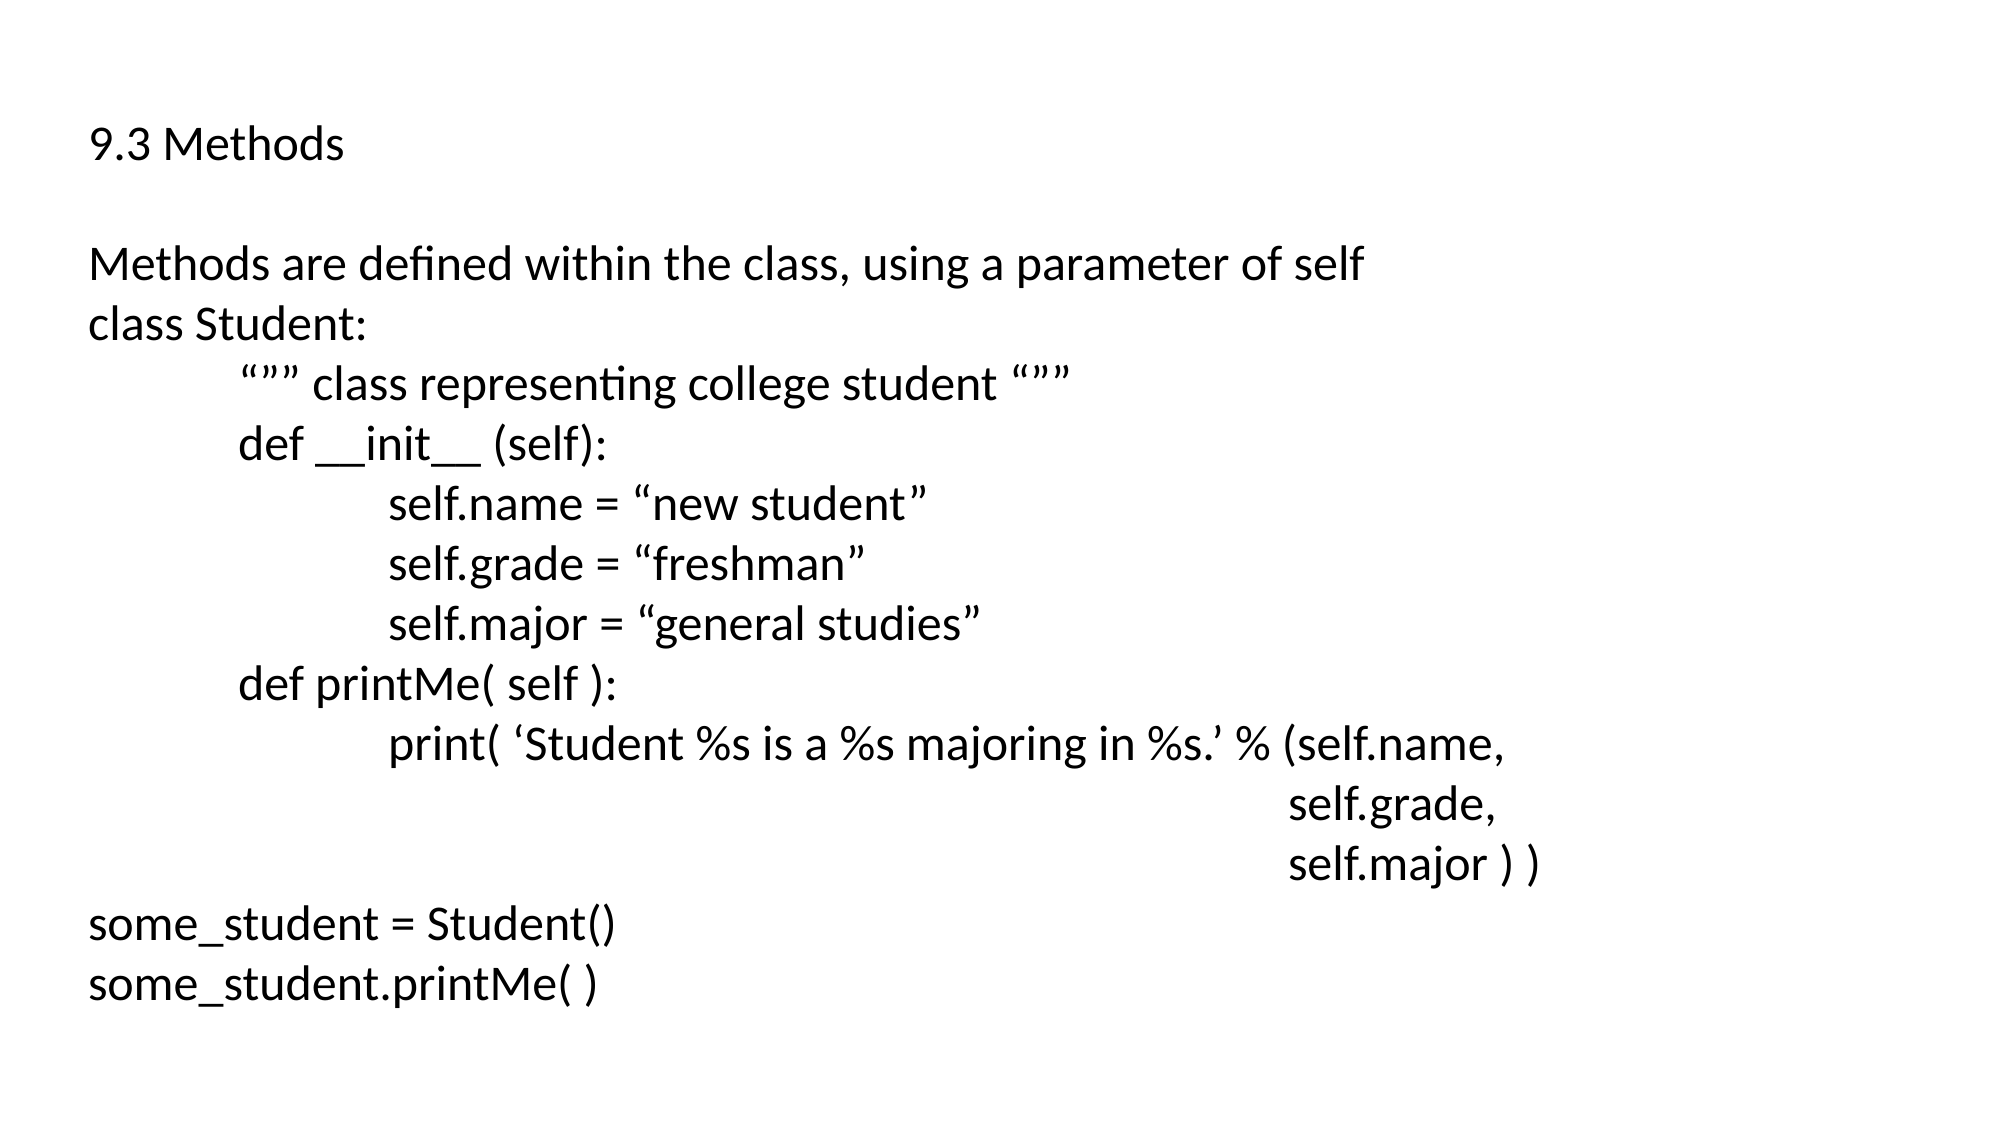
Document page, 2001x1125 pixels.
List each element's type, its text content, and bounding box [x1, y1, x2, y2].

text_box 9.3 Methods Methods are defined within the class, using a parameter of self class Student: “”” class representing college student “”” def __init__ (self): self.name = “new student” self.grade = “freshman” self.major = “general studies” def printMe( self ): print( ‘Student %s is a %s majoring in %s.’ % (self.name, self.grade, self.major ) ) some_student = Student() some_student.printMe( ) [73, 103, 1944, 1078]
